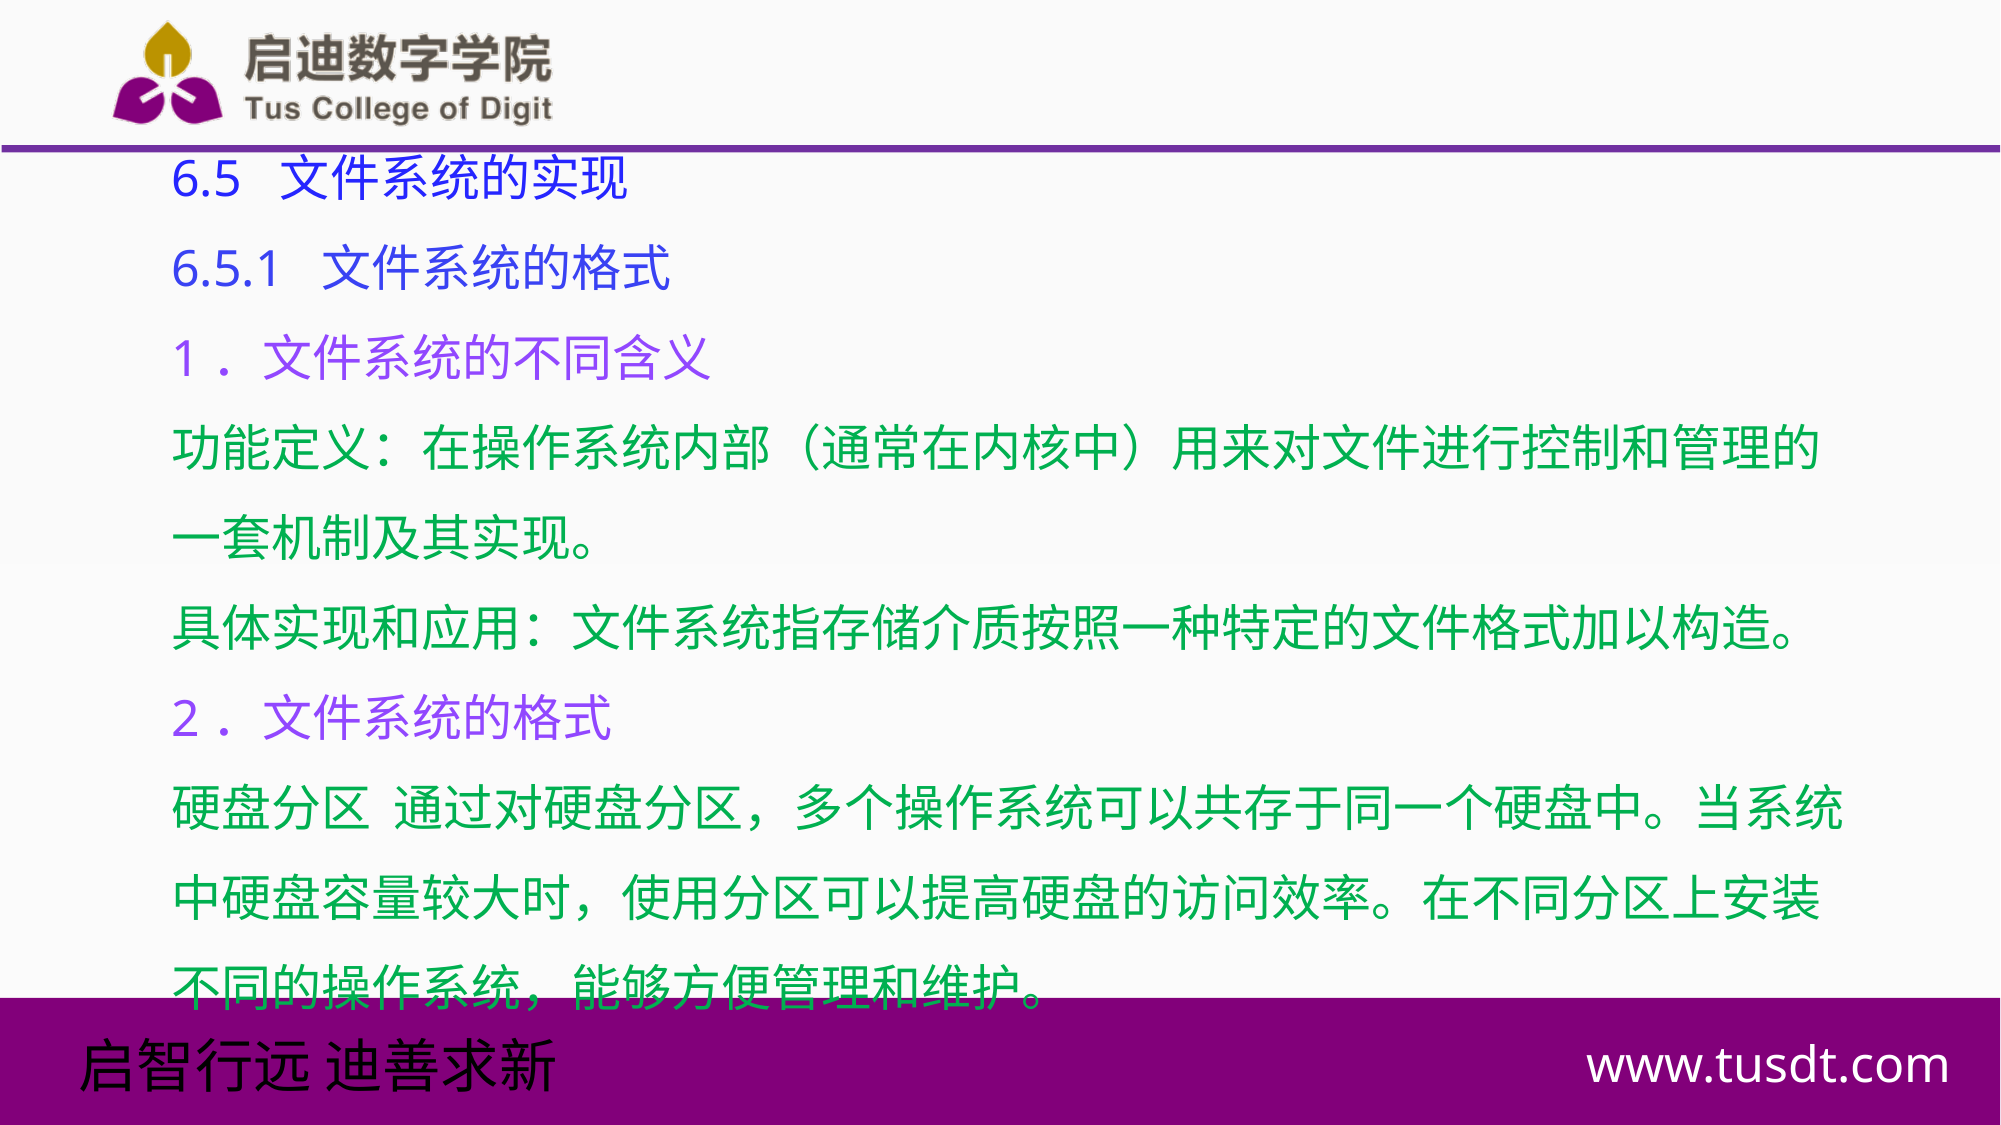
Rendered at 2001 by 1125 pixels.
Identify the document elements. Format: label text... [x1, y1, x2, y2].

text_box 6.5 文件系统的实现 6.5.1 文件系统的格式 1．文件系统的不同含义 功能定义：在操作系统内部（通常在内核中）用来对文件进行控制和管理的一套机制及其实现。 具体实现和应用：文件系统指存储介质按照一种特定的文件格式加以构造。 2．文件系统的格式 硬盘分区 通过对硬盘分区，多个操作系统可以共存于同一个硬盘中。当系统中硬盘容量较大时，使用分区可以提高硬盘的访问效率。在不同分区上安装不同的操作系统，能够方便管理和维护。 [156, 108, 1876, 1024]
picture [106, 11, 562, 134]
